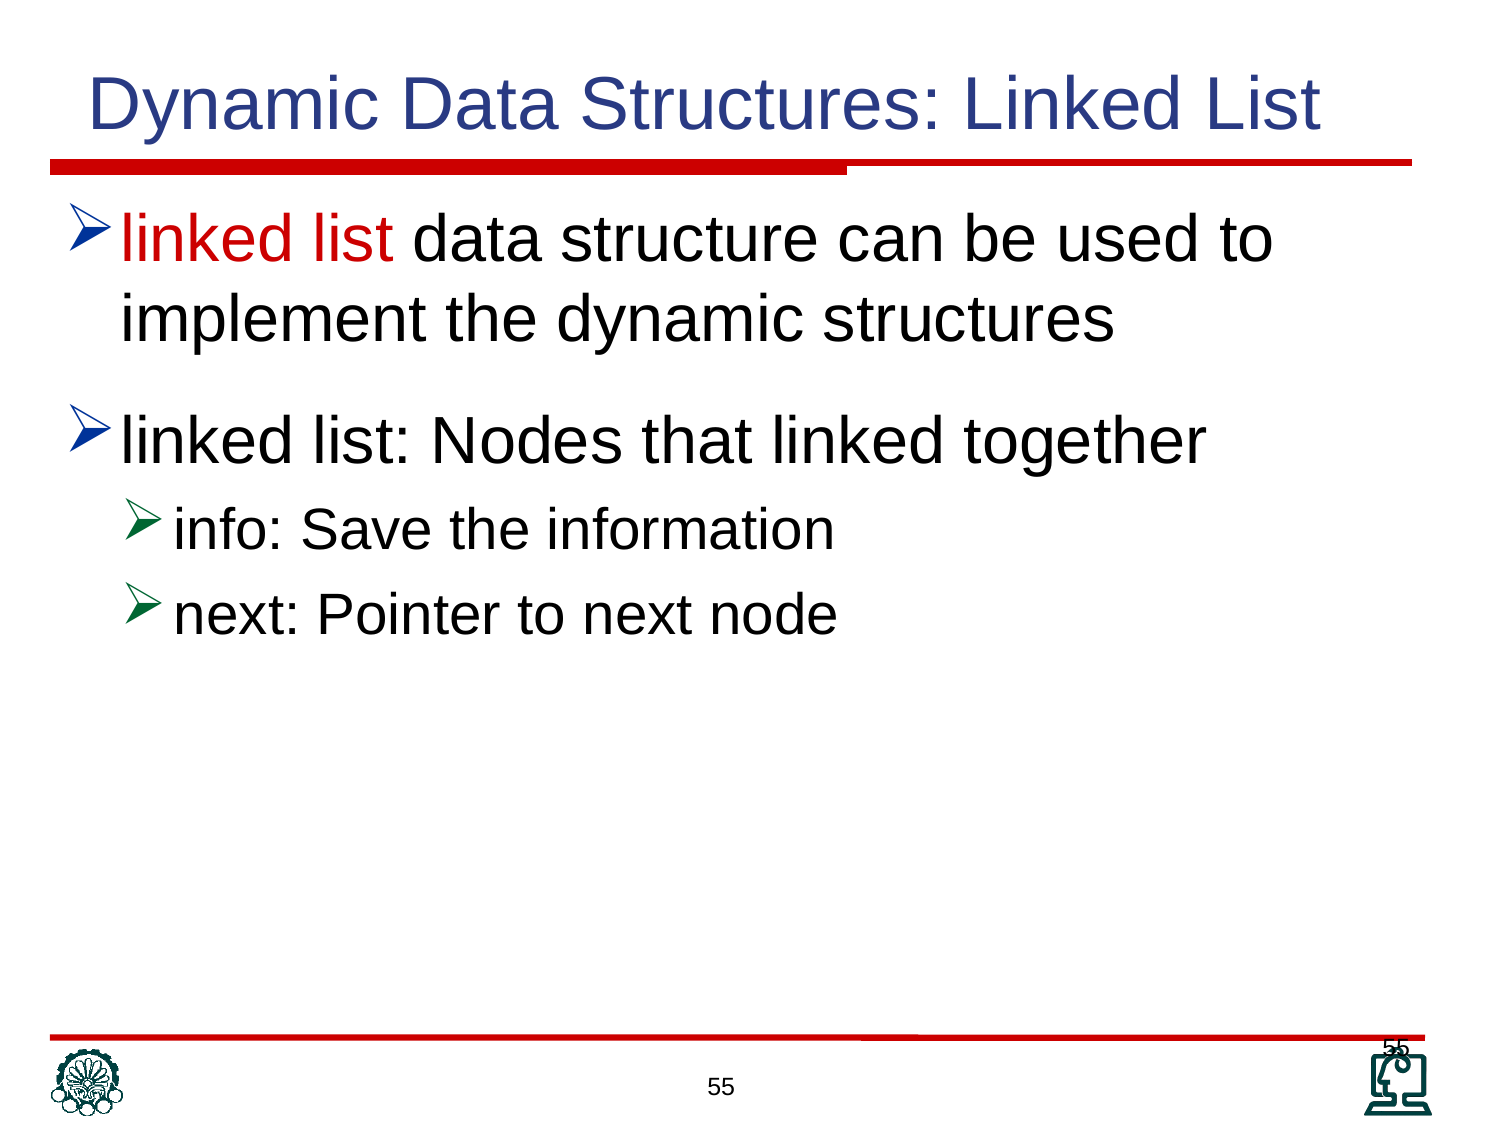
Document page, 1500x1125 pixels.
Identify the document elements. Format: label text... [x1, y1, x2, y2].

text_box linked list data structure can be used to implement the dynamic structures linked list: Nodes that linked together info: Save the information next: Pointer to next node [50, 187, 1425, 1038]
text_box Dynamic Data Structures: Linked List [73, 26, 1374, 152]
picture [50, 1047, 125, 1118]
text_box 55 [1074, 1038, 1425, 1100]
picture [1362, 1045, 1438, 1119]
text_box 55 [650, 1062, 750, 1103]
